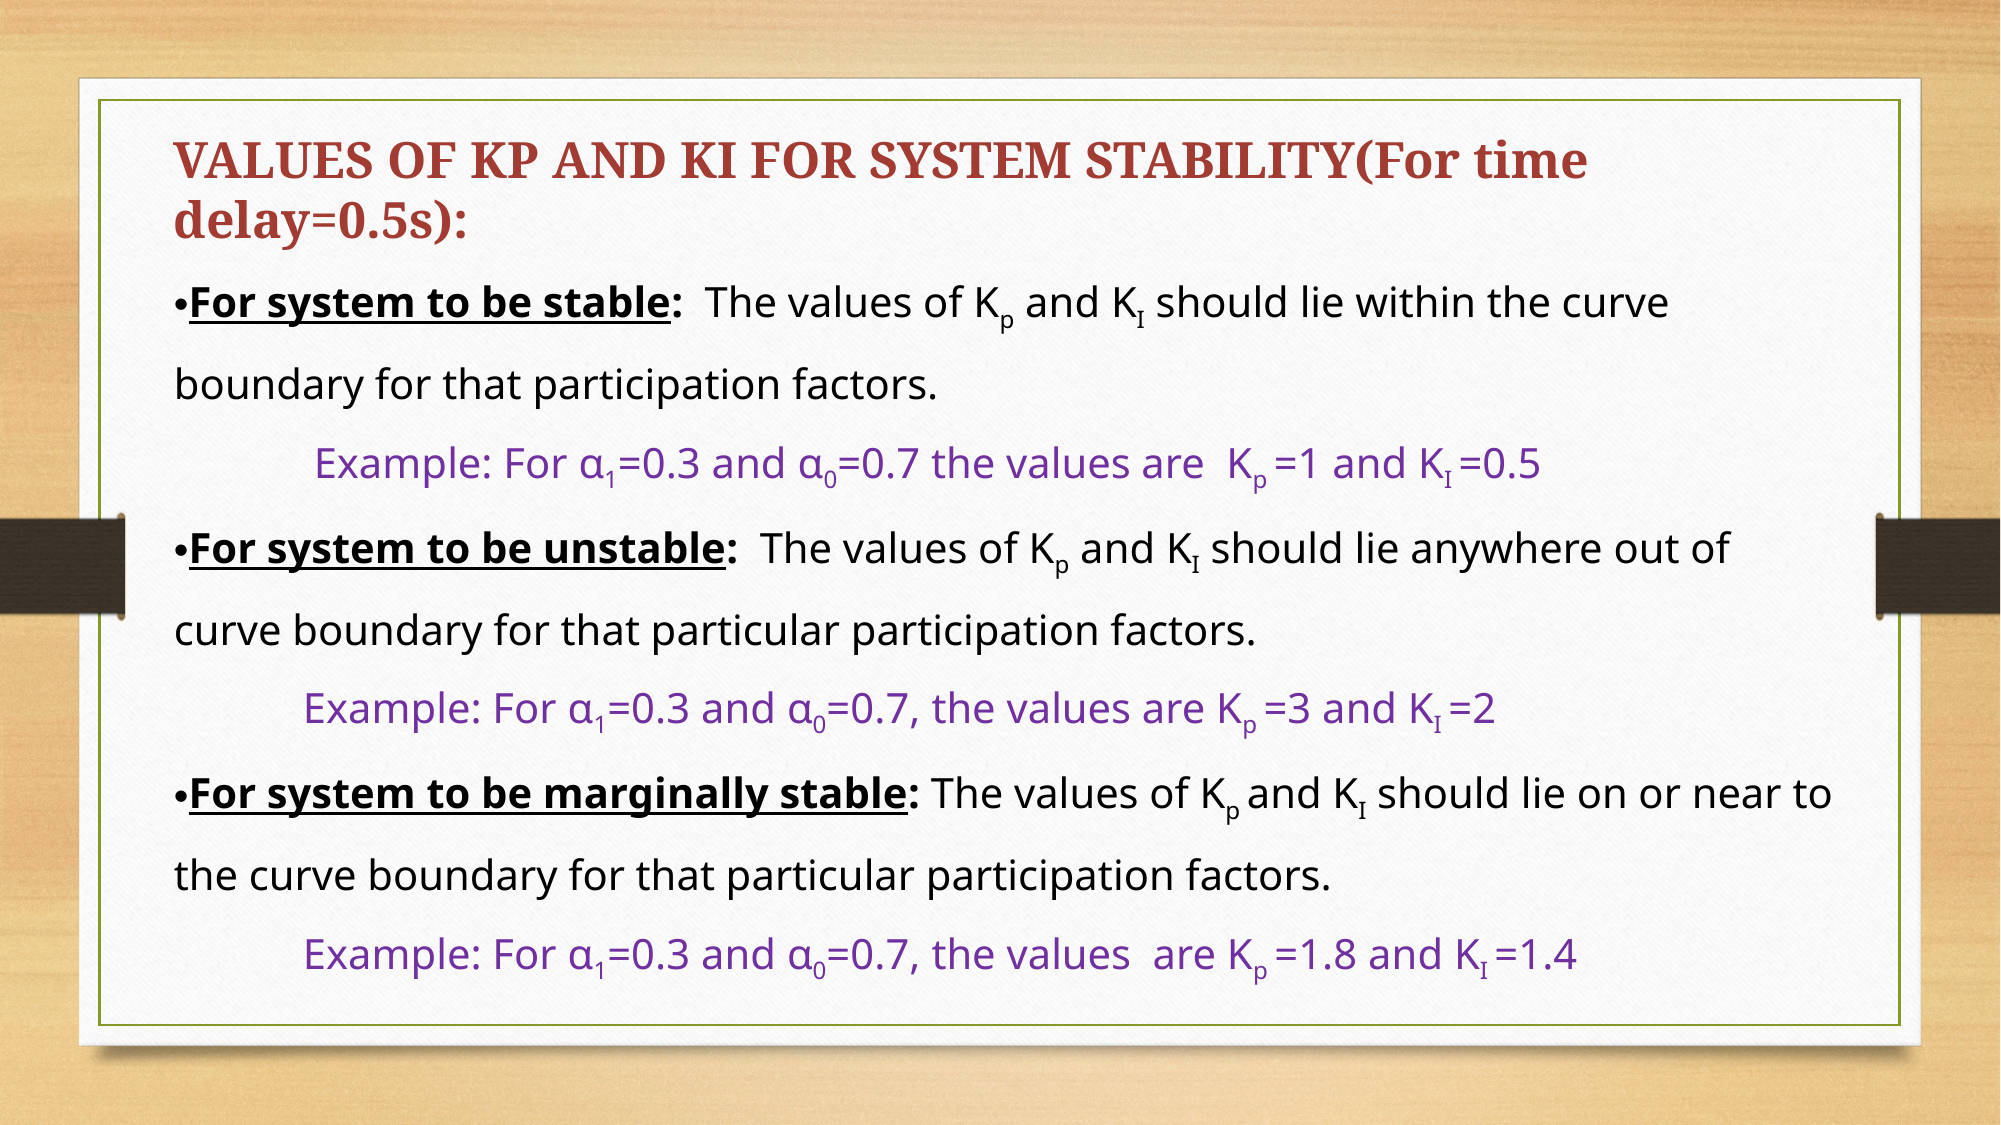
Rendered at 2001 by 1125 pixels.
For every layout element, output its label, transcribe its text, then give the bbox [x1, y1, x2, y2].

text_box VALUES OF KP AND KI FOR SYSTEM STABILITY(For time delay=0.5s): [159, 121, 1889, 257]
text_box For system to be stable: The values of Kp and KI should lie within the curve boundary for that participation factors. Example: For α1=0.3 and α0=0.7 the values are Kp =1 and KI =0.5 For system to be unstable: The values of Kp and KI should lie anywhere out of curve boundary for that particular participation factors. Example: For α1=0.3 and α0=0.7, the values are Kp =3 and KI =2 For system to be marginally stable: The values of Kp and KI should lie on or near to the curve boundary for that particular participation factors. Example: For α1=0.3 and α0=0.7, the values are Kp =1.8 and KI =1.4 [159, 240, 1859, 992]
picture [0, 0, 2001, 1125]
